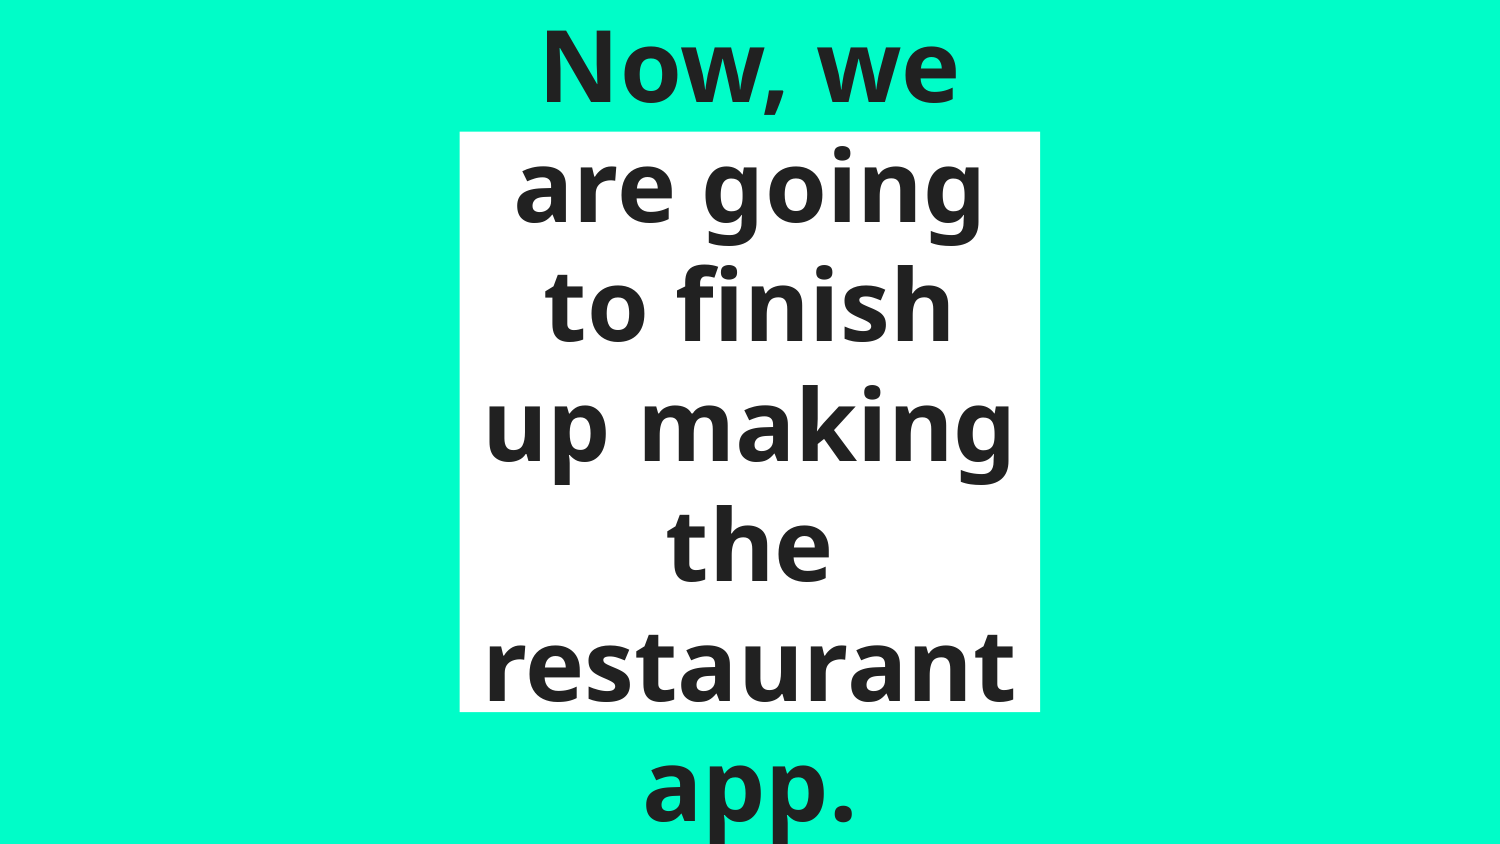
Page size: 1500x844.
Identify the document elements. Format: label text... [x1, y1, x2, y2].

title Now, we are going to finish up making the restaurant app. [459, 131, 1041, 713]
